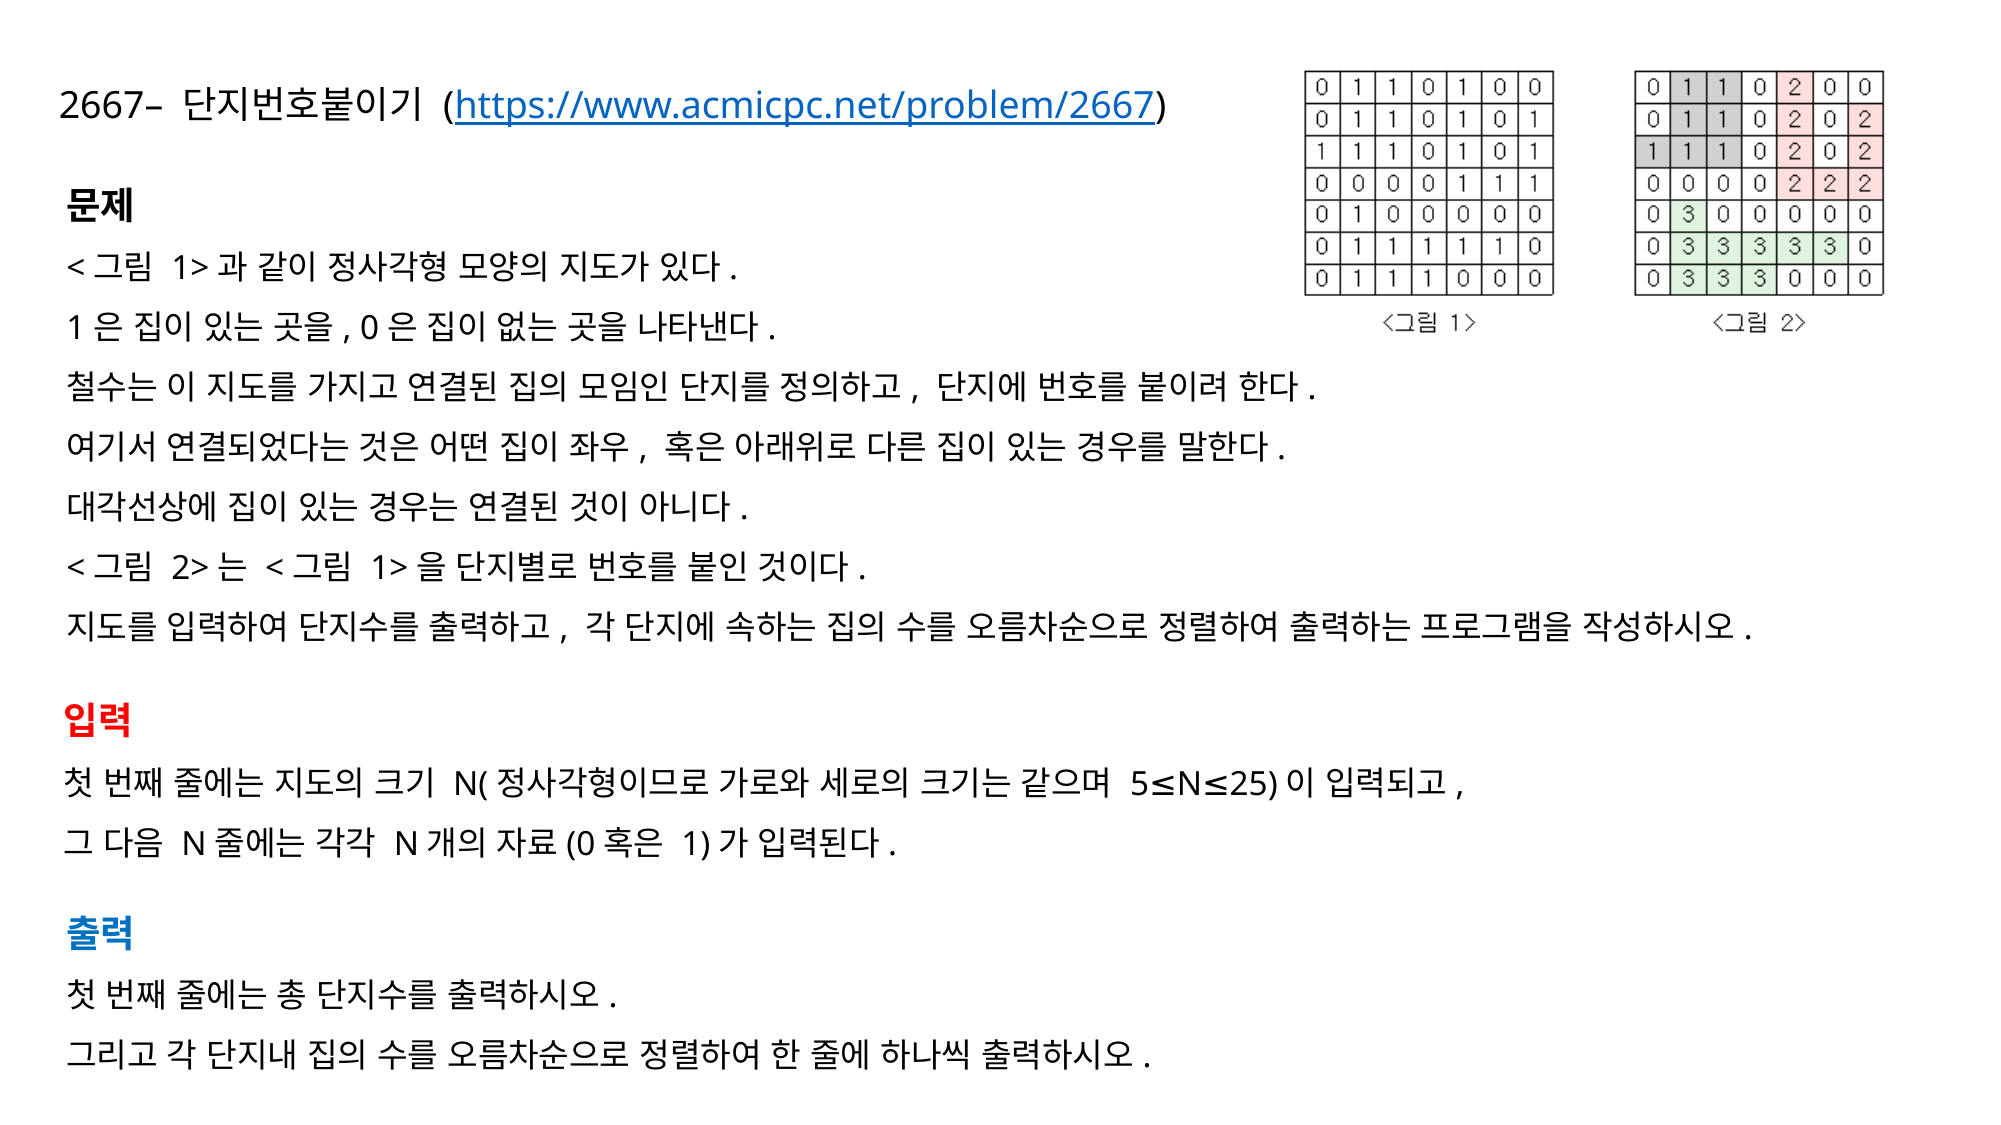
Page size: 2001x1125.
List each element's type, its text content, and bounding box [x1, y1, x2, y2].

text_box 출력 첫 번째 줄에는 총 단지수를 출력하시오. 그리고 각 단지내 집의 수를 오름차순으로 정렬하여 한 줄에 하나씩 출력하시오. [51, 879, 1813, 1082]
text_box 입력 첫 번째 줄에는 지도의 크기 N(정사각형이므로 가로와 세로의 크기는 같으며 5≤N≤25)이 입력되고, 그 다음 N줄에는 각각 N개의 자료(0혹은 1)가 입력된다. [48, 667, 1937, 870]
text_box 2667– 단지번호붙이기 (https://www.acmicpc.net/problem/2667) [43, 48, 1181, 140]
picture [1284, 51, 1907, 345]
text_box 문제 <그림 1>과 같이 정사각형 모양의 지도가 있다. 1은 집이 있는 곳을, 0은 집이 없는 곳을 나타낸다. 철수는 이 지도를 가지고 연결된 집의 모임인 단지를 정의하고, 단지에 번호를 붙이려 한다. 여기서 연결되었다는 것은 어떤 집이 좌우, 혹은 아래위로 다른 집이 있는 경우를 말한다. 대각선상에 집이 있는 경우는 연결된 것이 아니다. <그림 2>는 <그림 1>을 단지별로 번호를 붙인 것이다. 지도를 입력하여 단지수를 출력하고, 각 단지에 속하는 집의 수를 오름차순으로 정렬하여 출력하는 프로그램을 작성하시오. [51, 151, 1940, 654]
